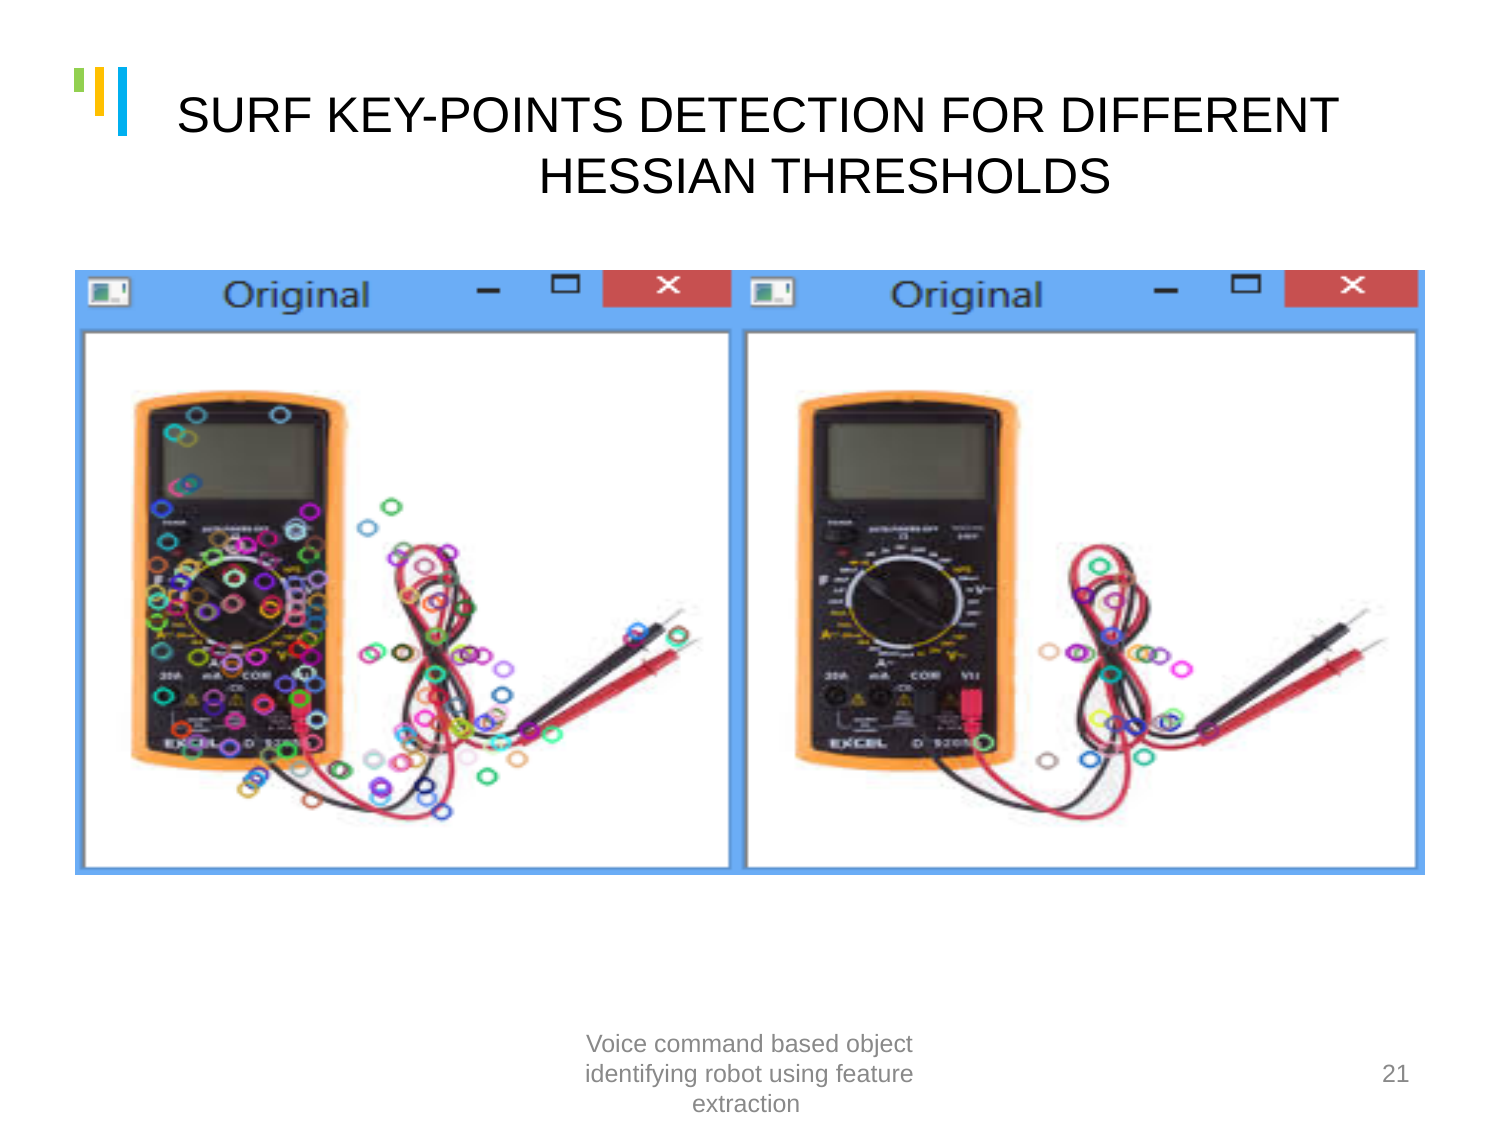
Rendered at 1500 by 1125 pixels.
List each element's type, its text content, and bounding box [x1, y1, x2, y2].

title SURF KEY-POINTS DETECTION FOR DIFFERENT HESSIAN THRESHOLDS [75, 45, 1425, 233]
slide_number 21 [1074, 1042, 1425, 1103]
footer Voice command based object identifying robot using feature extraction [512, 1042, 988, 1103]
picture [74, 270, 1425, 875]
